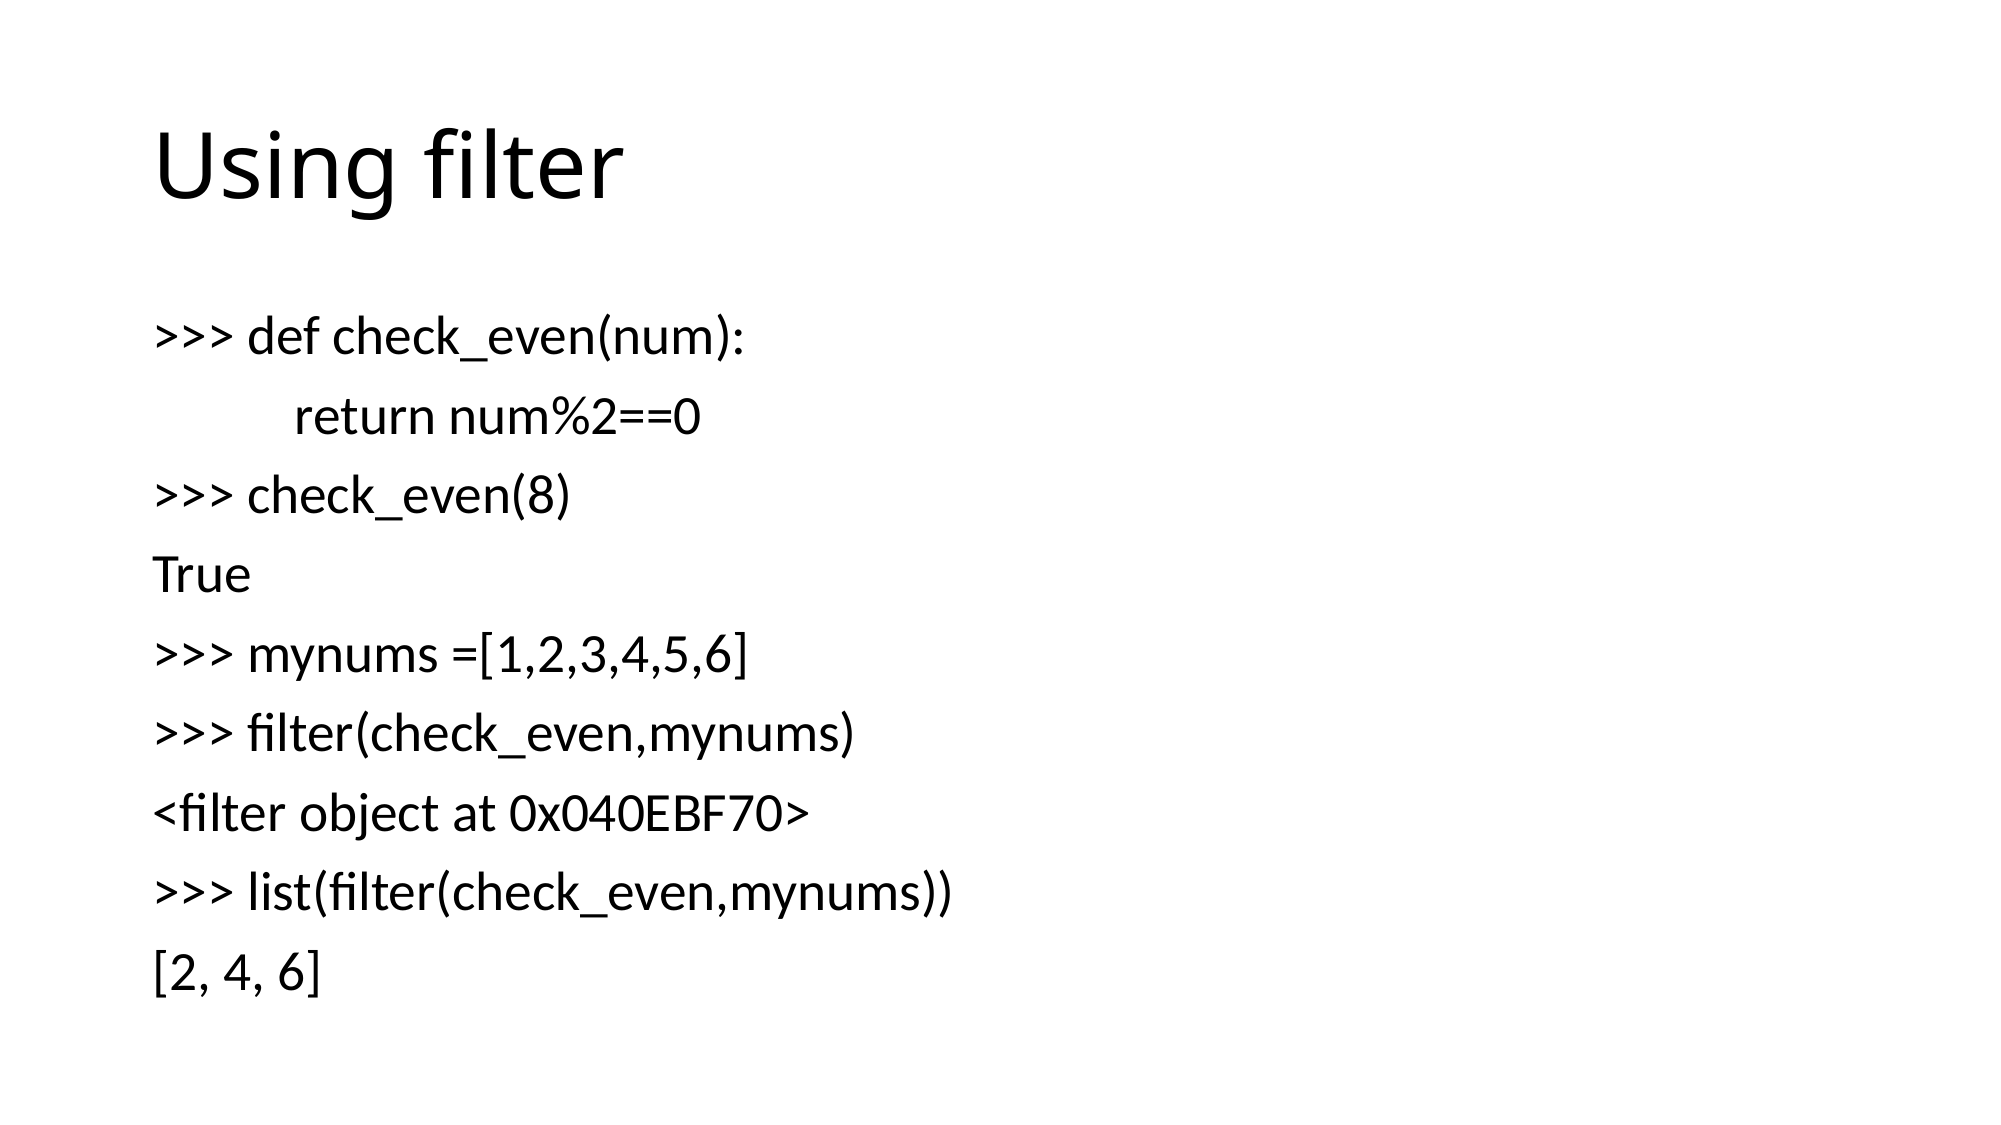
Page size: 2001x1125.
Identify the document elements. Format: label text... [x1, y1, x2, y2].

list >>> def check_even(num): return num%2==0 >>> check_even(8) True >>> mynums =[1,2,3,4,5,6] >>> filter(check_even,mynums) <filter object at 0x040EBF70> >>> list(filter(check_even,mynums)) [2, 4, 6] [137, 299, 1863, 1014]
title Using filter [137, 59, 1863, 278]
